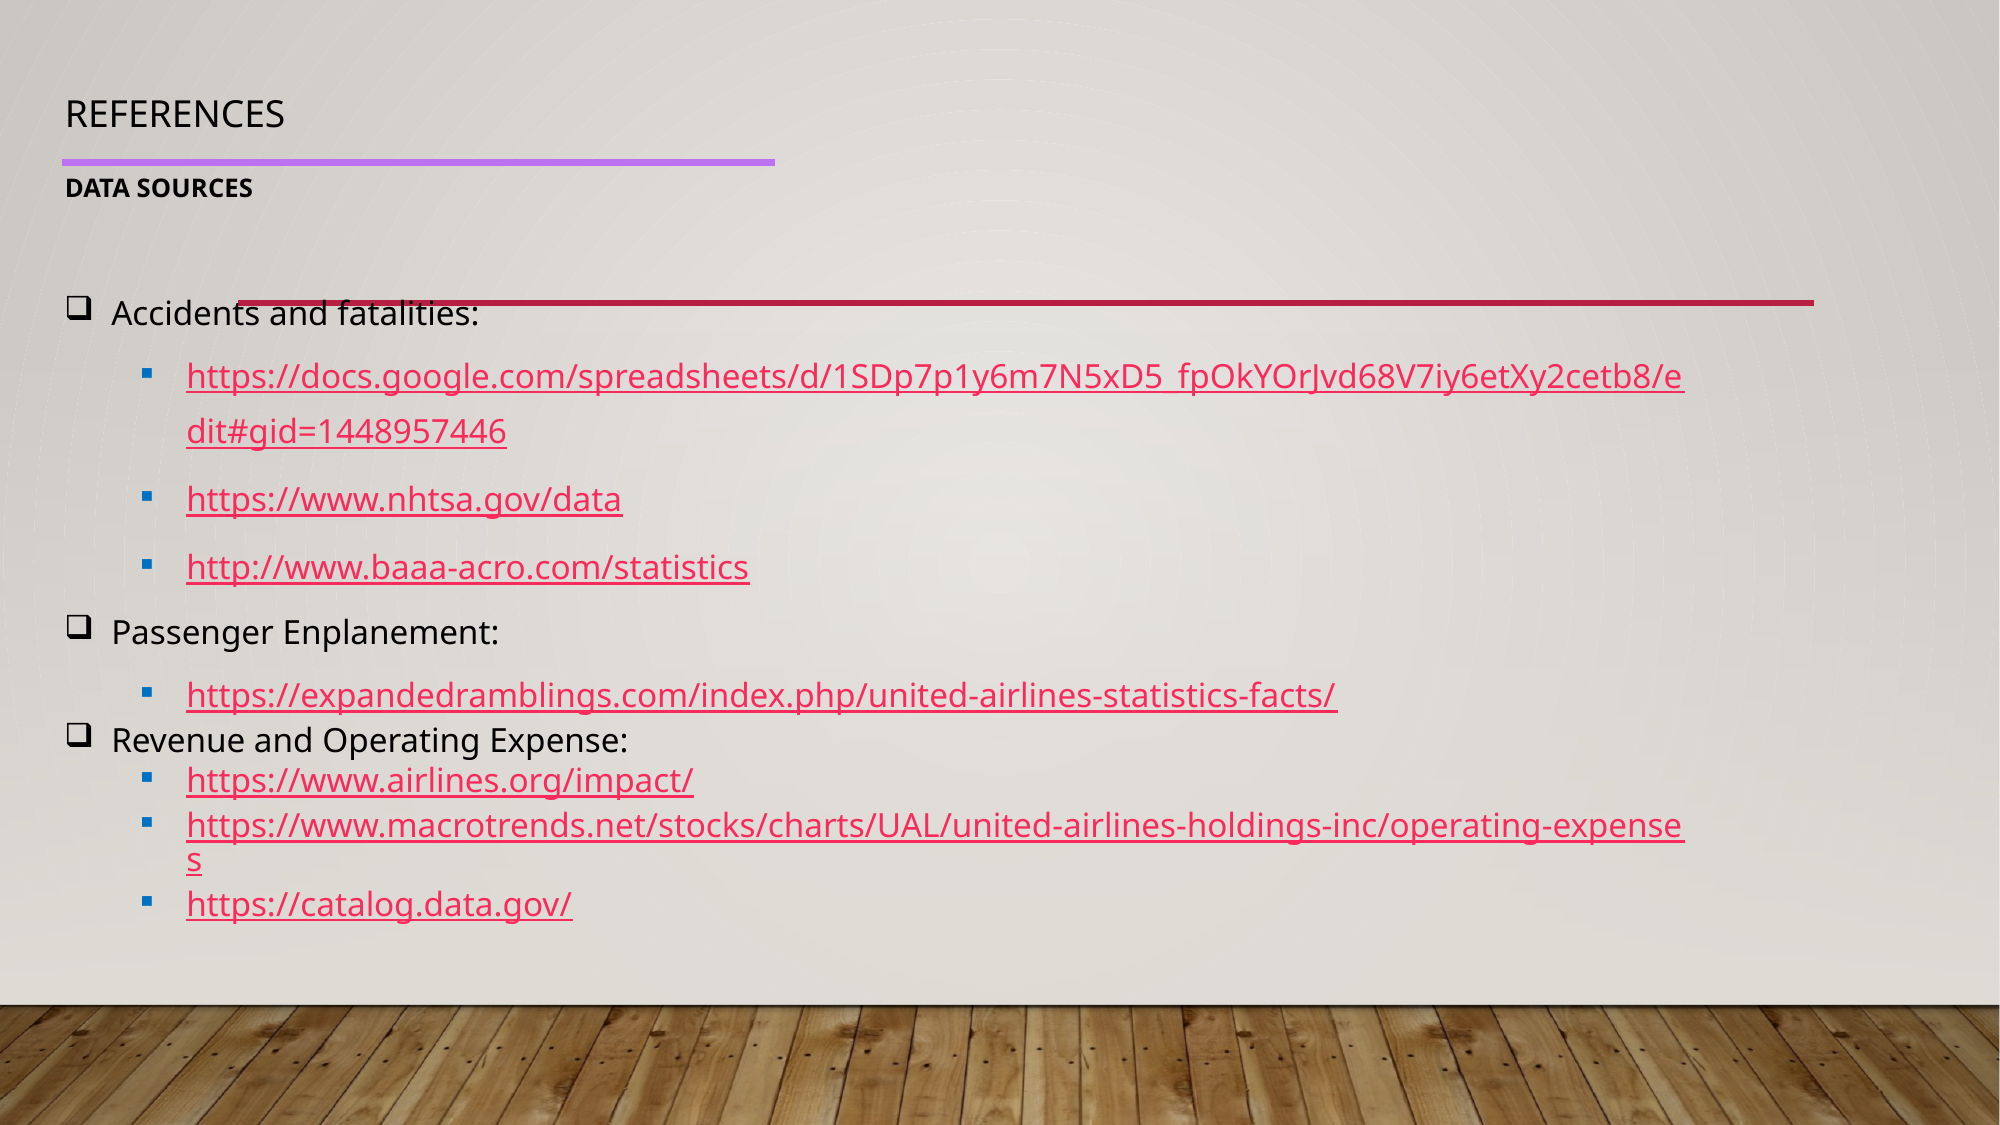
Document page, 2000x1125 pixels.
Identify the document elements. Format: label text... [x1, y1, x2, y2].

text_box Accidents and fatalities: https://docs.google.com/spreadsheets/d/1SDp7p1y6m7N5xD5_fpOkYOrJvd68V7iy6etXy2cetb8/edit#gid=1448957446 https://www.nhtsa.gov/data http://www.baaa-acro.com/statistics Passenger Enplanement: https://expandedramblings.com/index.php/united-airlines-statistics-facts/ Revenue and Operating Expense: https://www.airlines.org/impact/ https://www.macrotrends.net/stocks/charts/UAL/united-airlines-holdings-inc/operating-expenses https://catalog.data.gov/ [49, 224, 1713, 932]
picture [0, 1005, 2000, 1125]
title References Data Sources [49, 87, 1625, 213]
